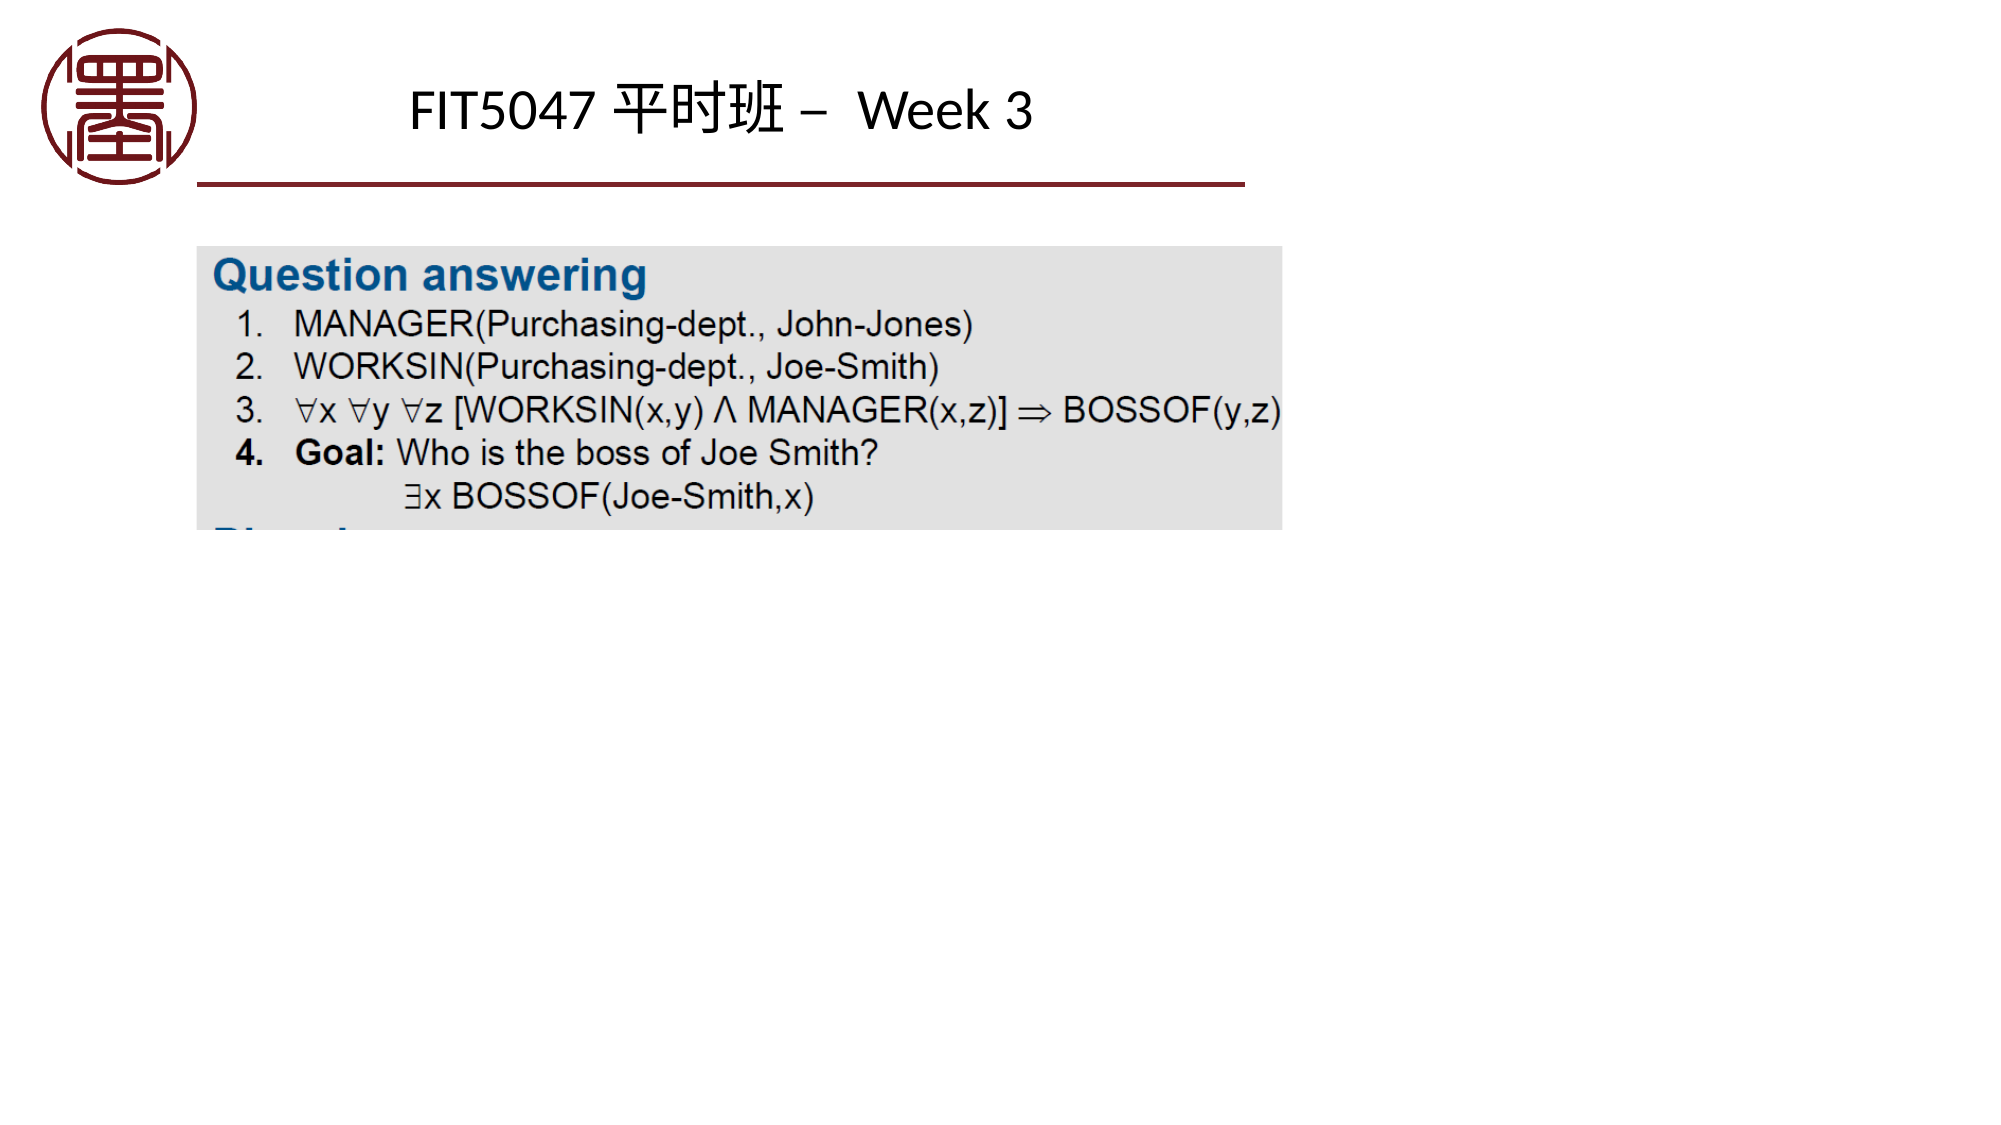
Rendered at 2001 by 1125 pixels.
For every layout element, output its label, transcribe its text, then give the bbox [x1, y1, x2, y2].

picture [196, 246, 1283, 530]
picture [41, 28, 197, 185]
text_box FIT5047平时班 – Week 3 [394, 63, 1049, 149]
